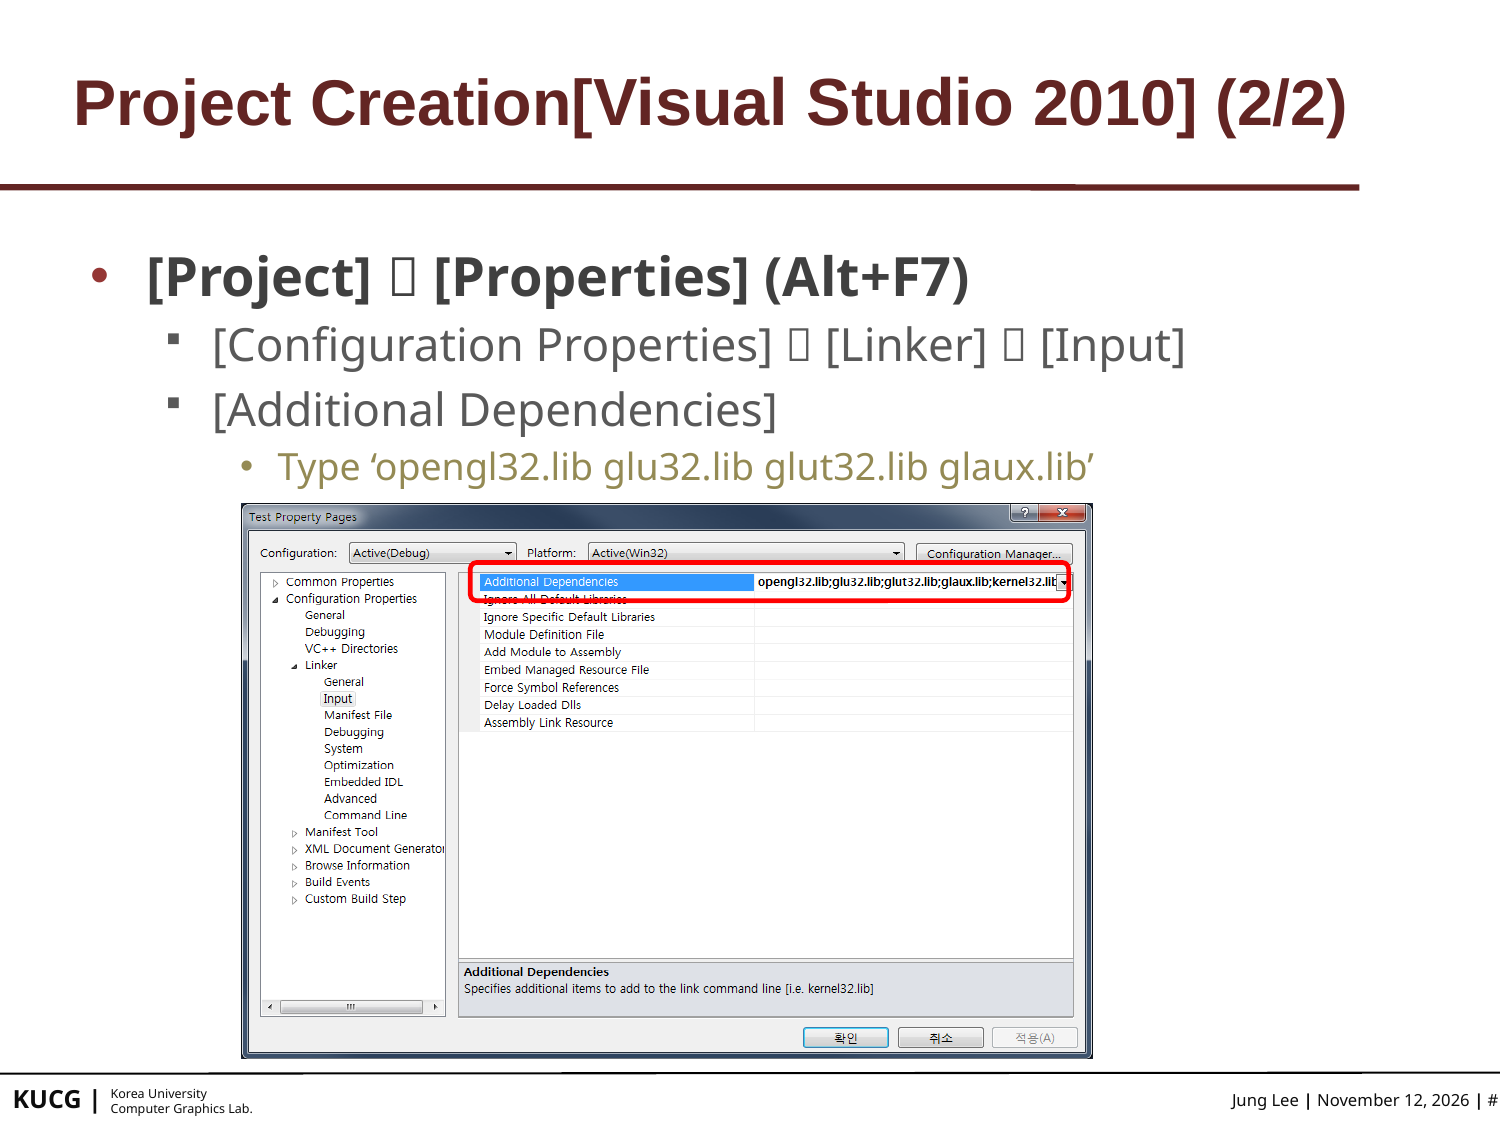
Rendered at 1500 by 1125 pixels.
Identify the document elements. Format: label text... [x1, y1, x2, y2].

list [Project]  [Properties] (Alt+F7) [Configuration Properties]  [Linker]  [Input] [Additional Dependencies] Type ‘opengl32.lib glu32.lib glut32.lib glaux.lib’ [75, 234, 1425, 1032]
title Project Creation[Visual Studio 2010] (2/2) [44, 33, 1395, 164]
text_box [241, 503, 1093, 1059]
